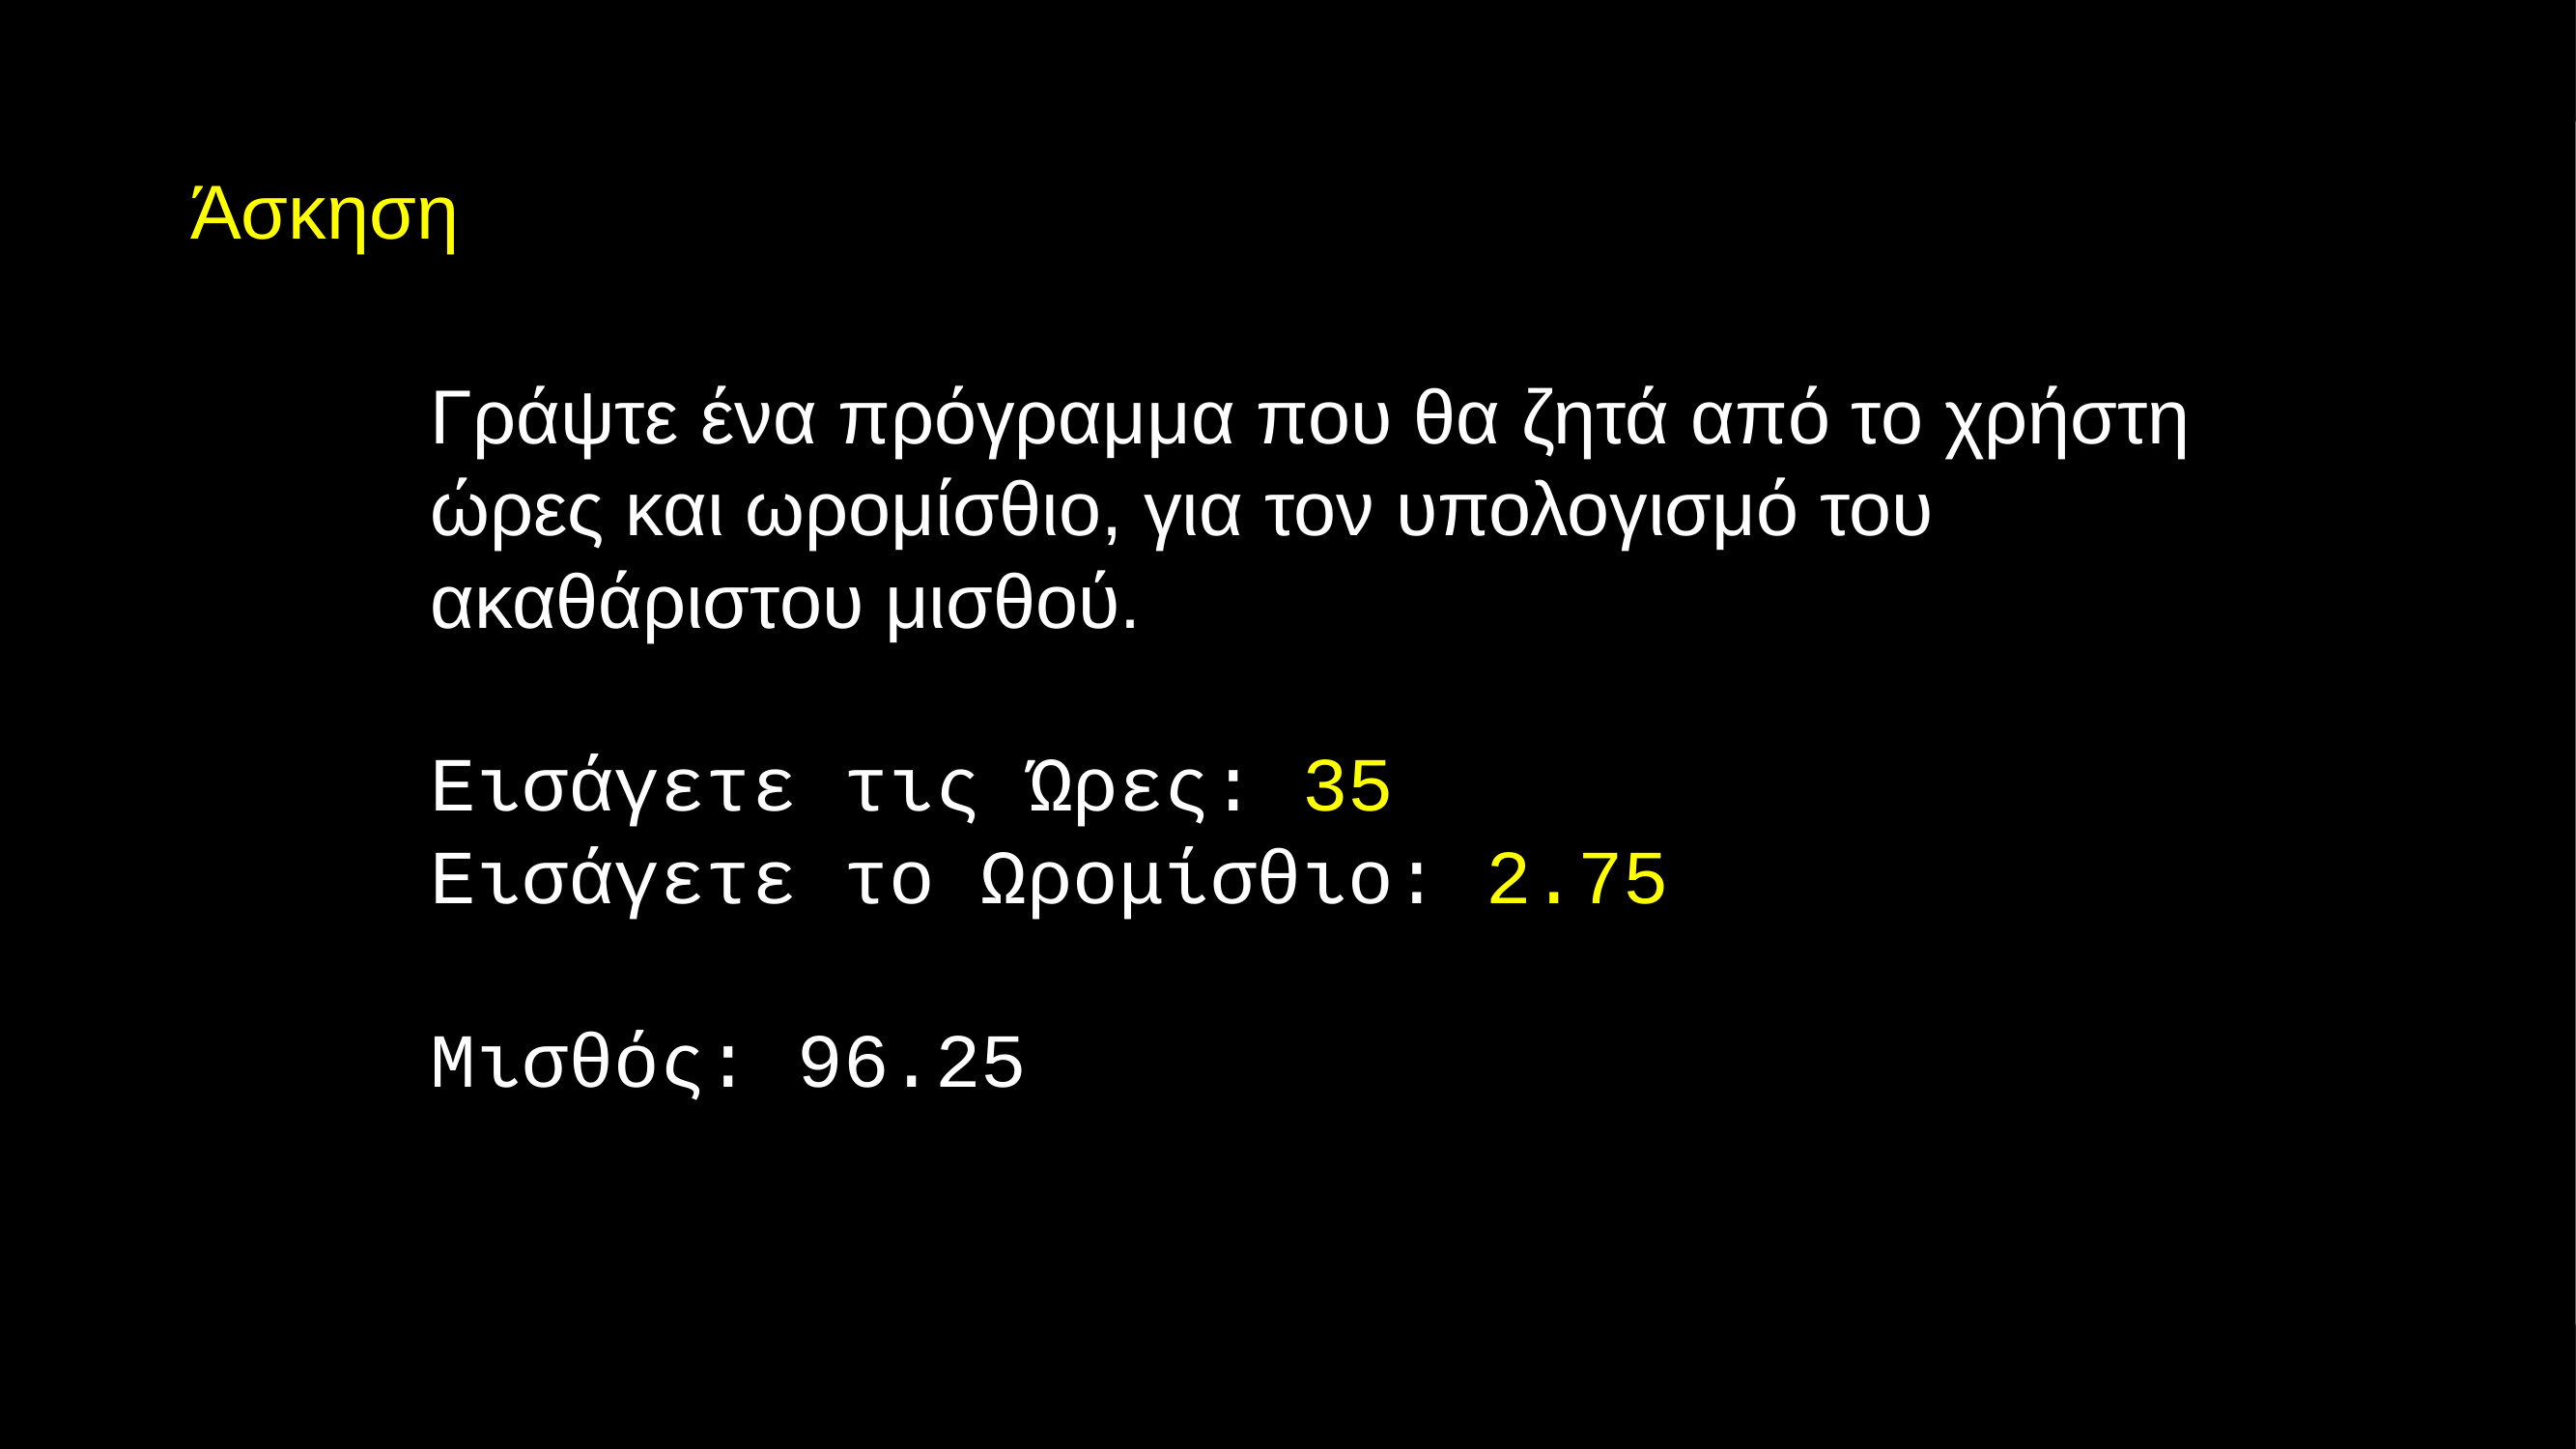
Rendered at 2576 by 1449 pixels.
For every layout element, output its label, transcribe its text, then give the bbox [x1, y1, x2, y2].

text_box Άσκηση [108, 156, 542, 261]
text_box Γράψτε ένα πρόγραμμα που θα ζητά από το χρήστη ώρες και ωρομίσθιο, για τον υπολογισμό του ακαθάριστου μισθού. Εισάγετε τις Ώρες: 35 Εισάγετε το Ωρομίσθιο: 2.75 Μισθός: 96.25 [357, 382, 2232, 1088]
